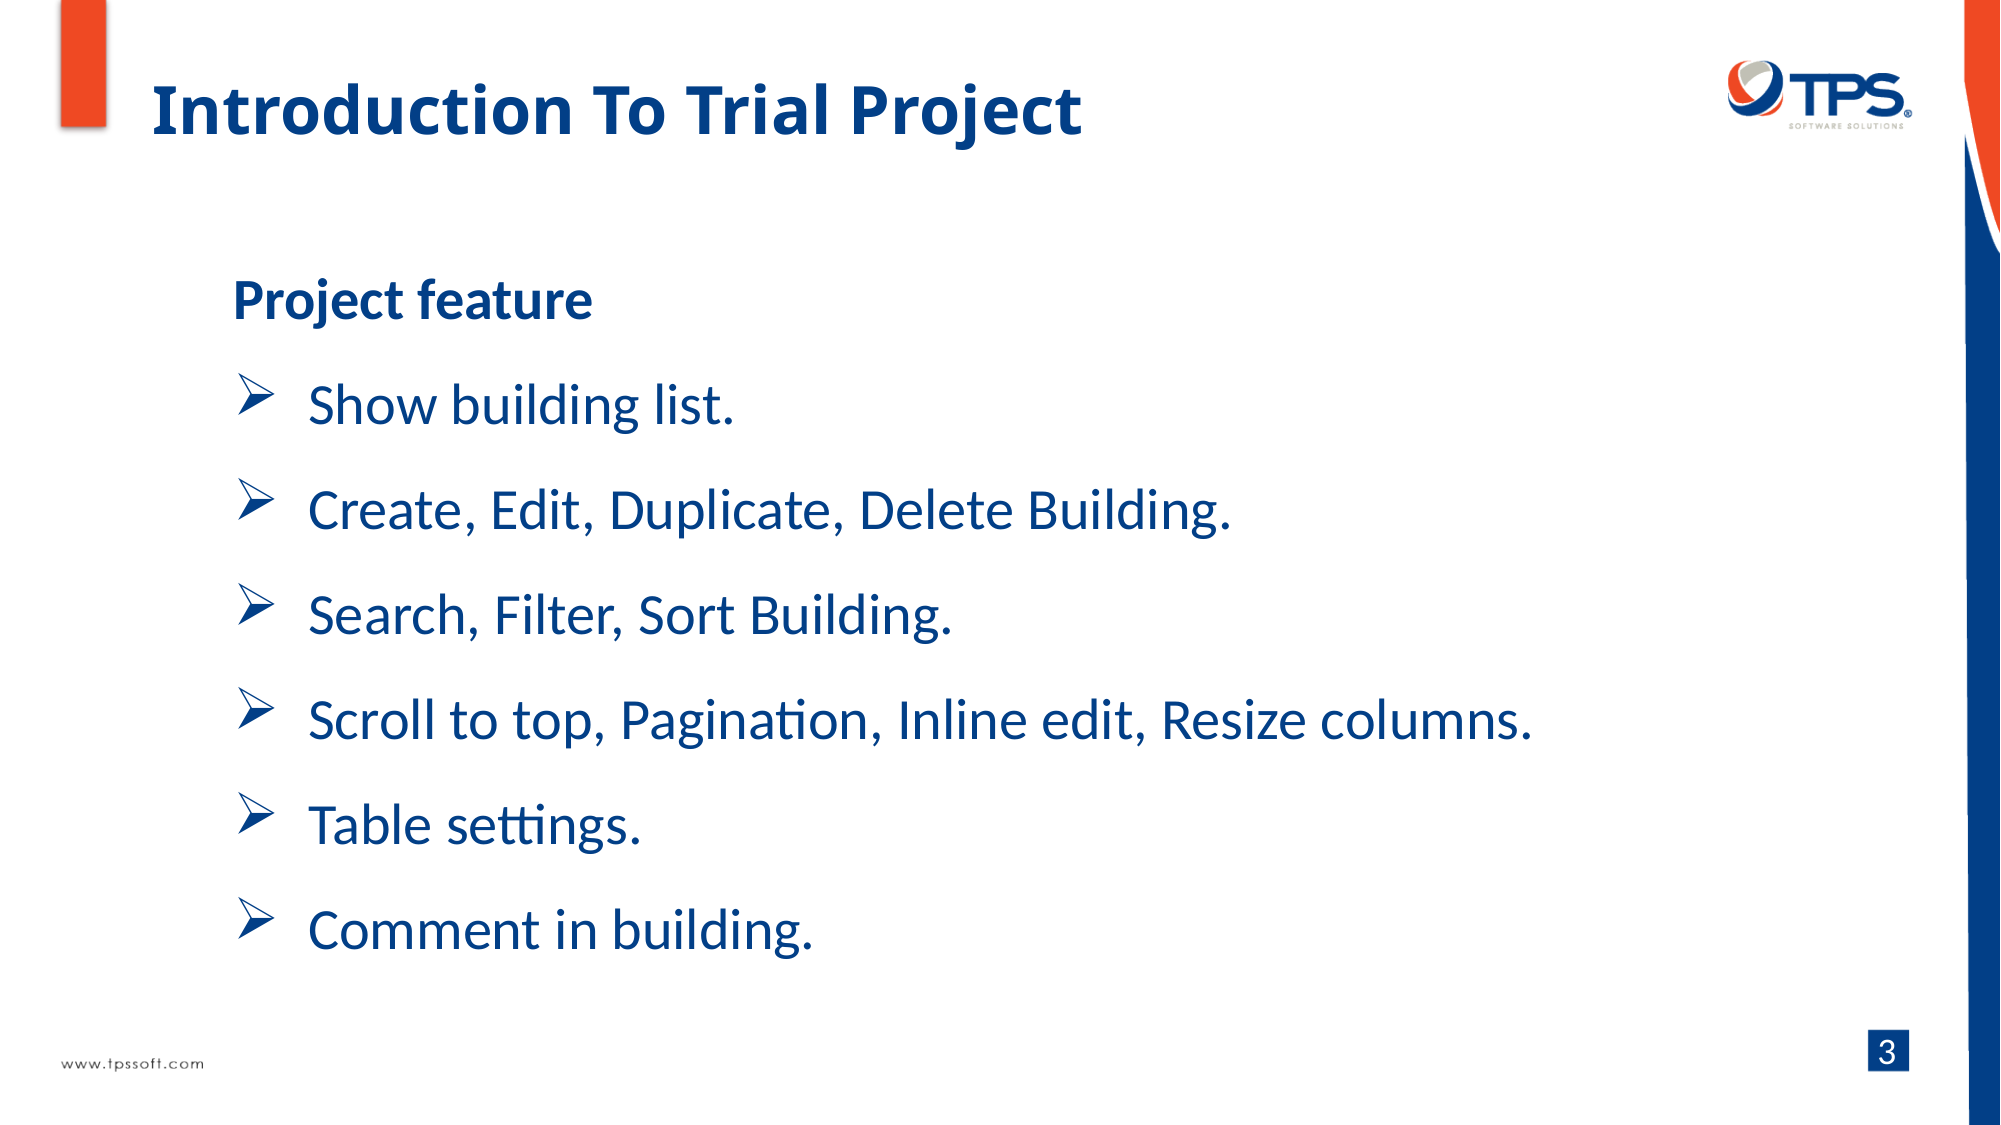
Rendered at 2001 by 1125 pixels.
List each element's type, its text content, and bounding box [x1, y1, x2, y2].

title Introduction To Trial Project [137, 59, 1863, 167]
text_box Project feature Show building list. Create, Edit, Duplicate, Delete Building. Search, Filter, Sort Building. Scroll to top, Pagination, Inline edit, Resize columns. Table settings. Comment in building. [218, 219, 1965, 969]
text_box 3 [1862, 1019, 1912, 1080]
picture [0, 0, 2000, 1125]
